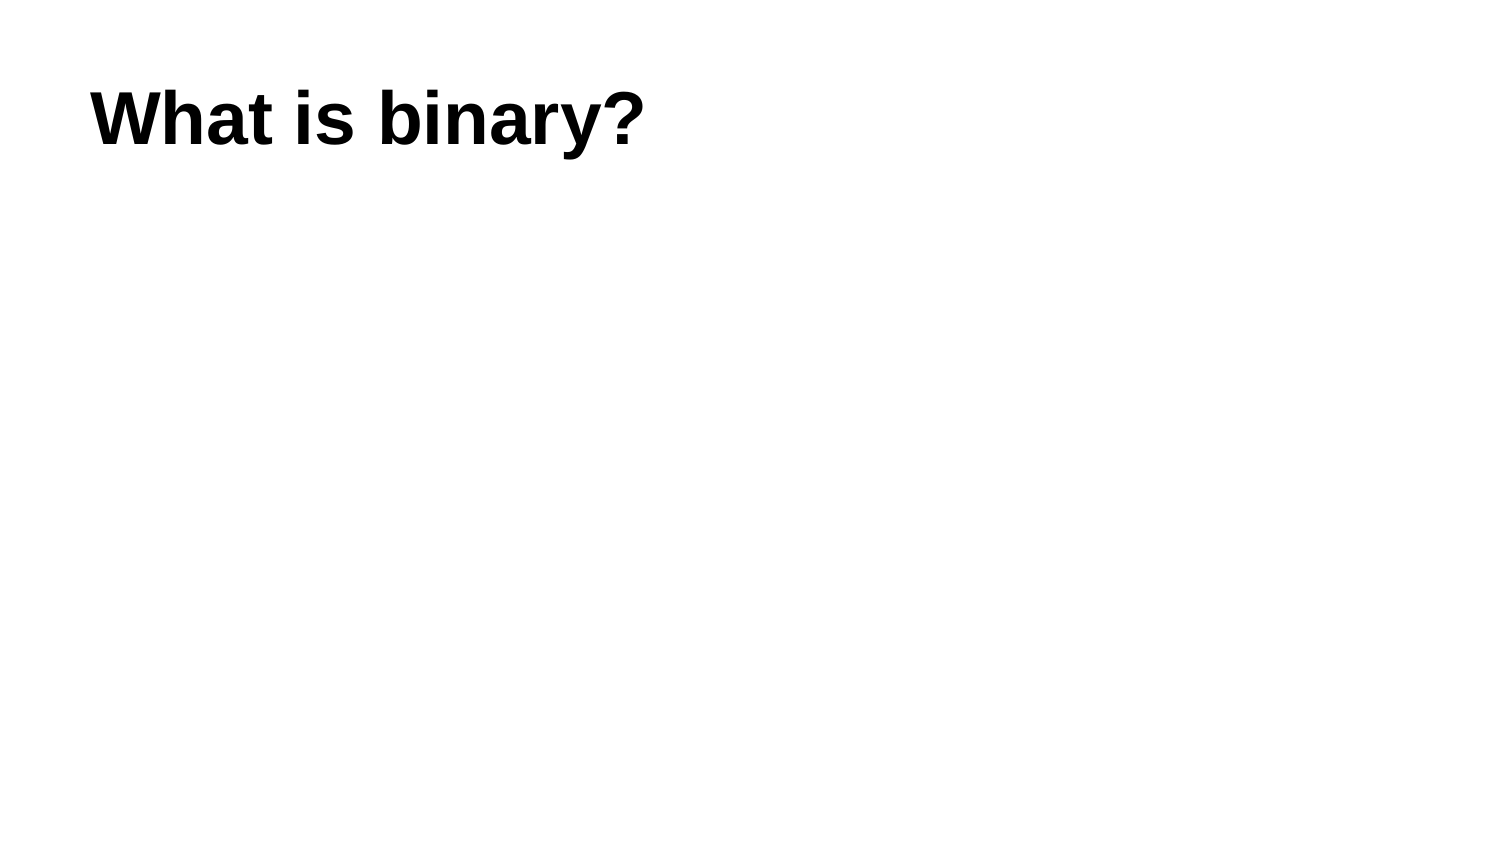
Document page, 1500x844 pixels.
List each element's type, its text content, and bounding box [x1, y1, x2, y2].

title What is binary? [75, 33, 1425, 175]
